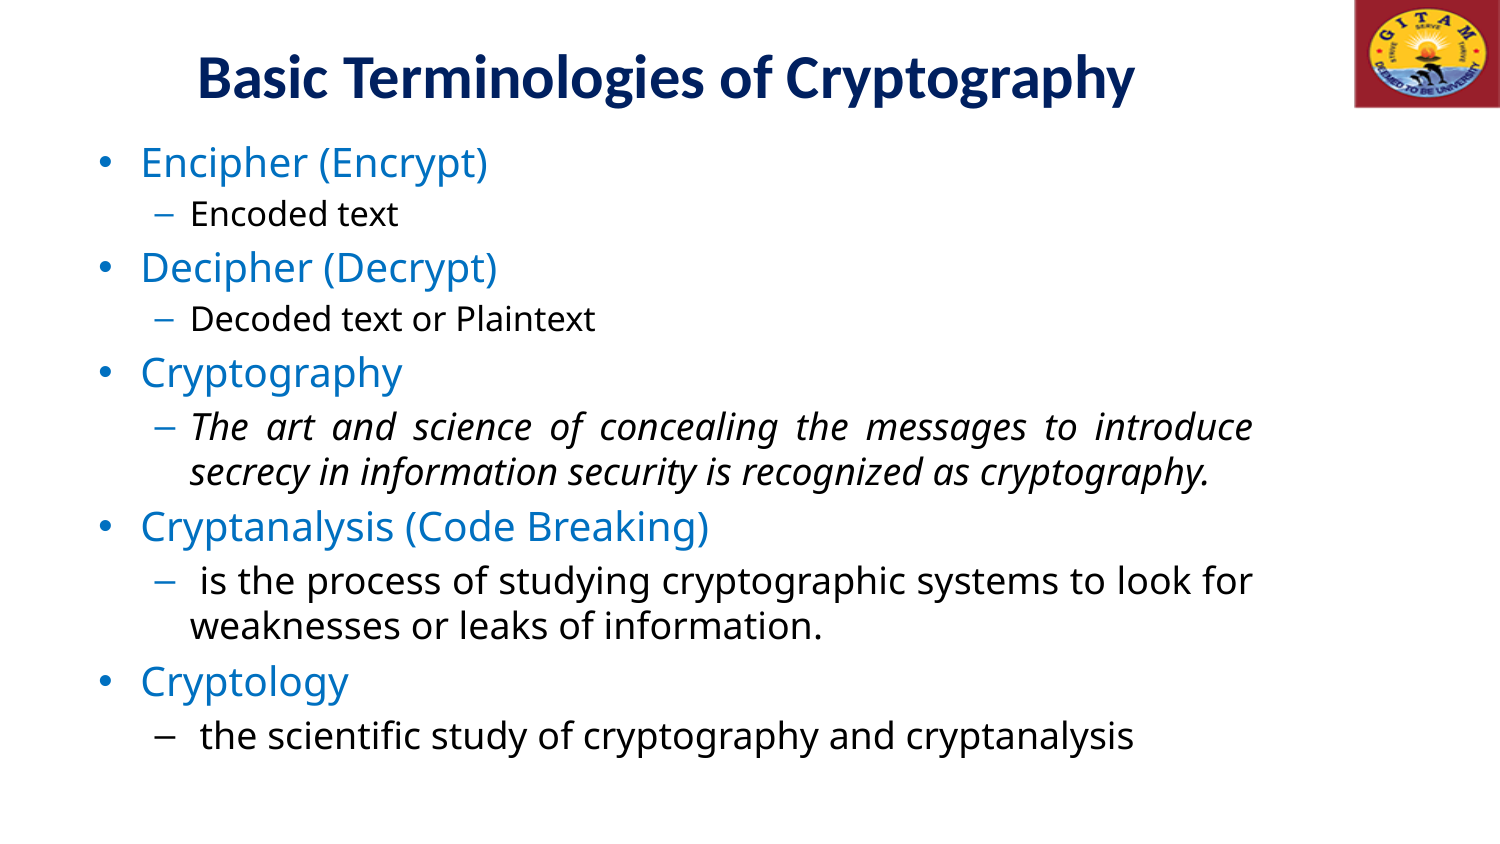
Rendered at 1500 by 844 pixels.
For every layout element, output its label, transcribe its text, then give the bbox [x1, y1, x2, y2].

text_box Basic Terminologies of Cryptography [68, 30, 1266, 117]
list Encipher (Encrypt) Encoded text Decipher (Decrypt) Decoded text or Plaintext Cryptography The art and science of concealing the messages to introduce secrecy in information security is recognized as cryptography. Cryptanalysis (Code Breaking) is the process of studying cryptographic systems to look for weaknesses or leaks of information. Cryptology the scientific study of cryptography and cryptanalysis [87, 131, 1266, 788]
picture [1353, 0, 1500, 109]
